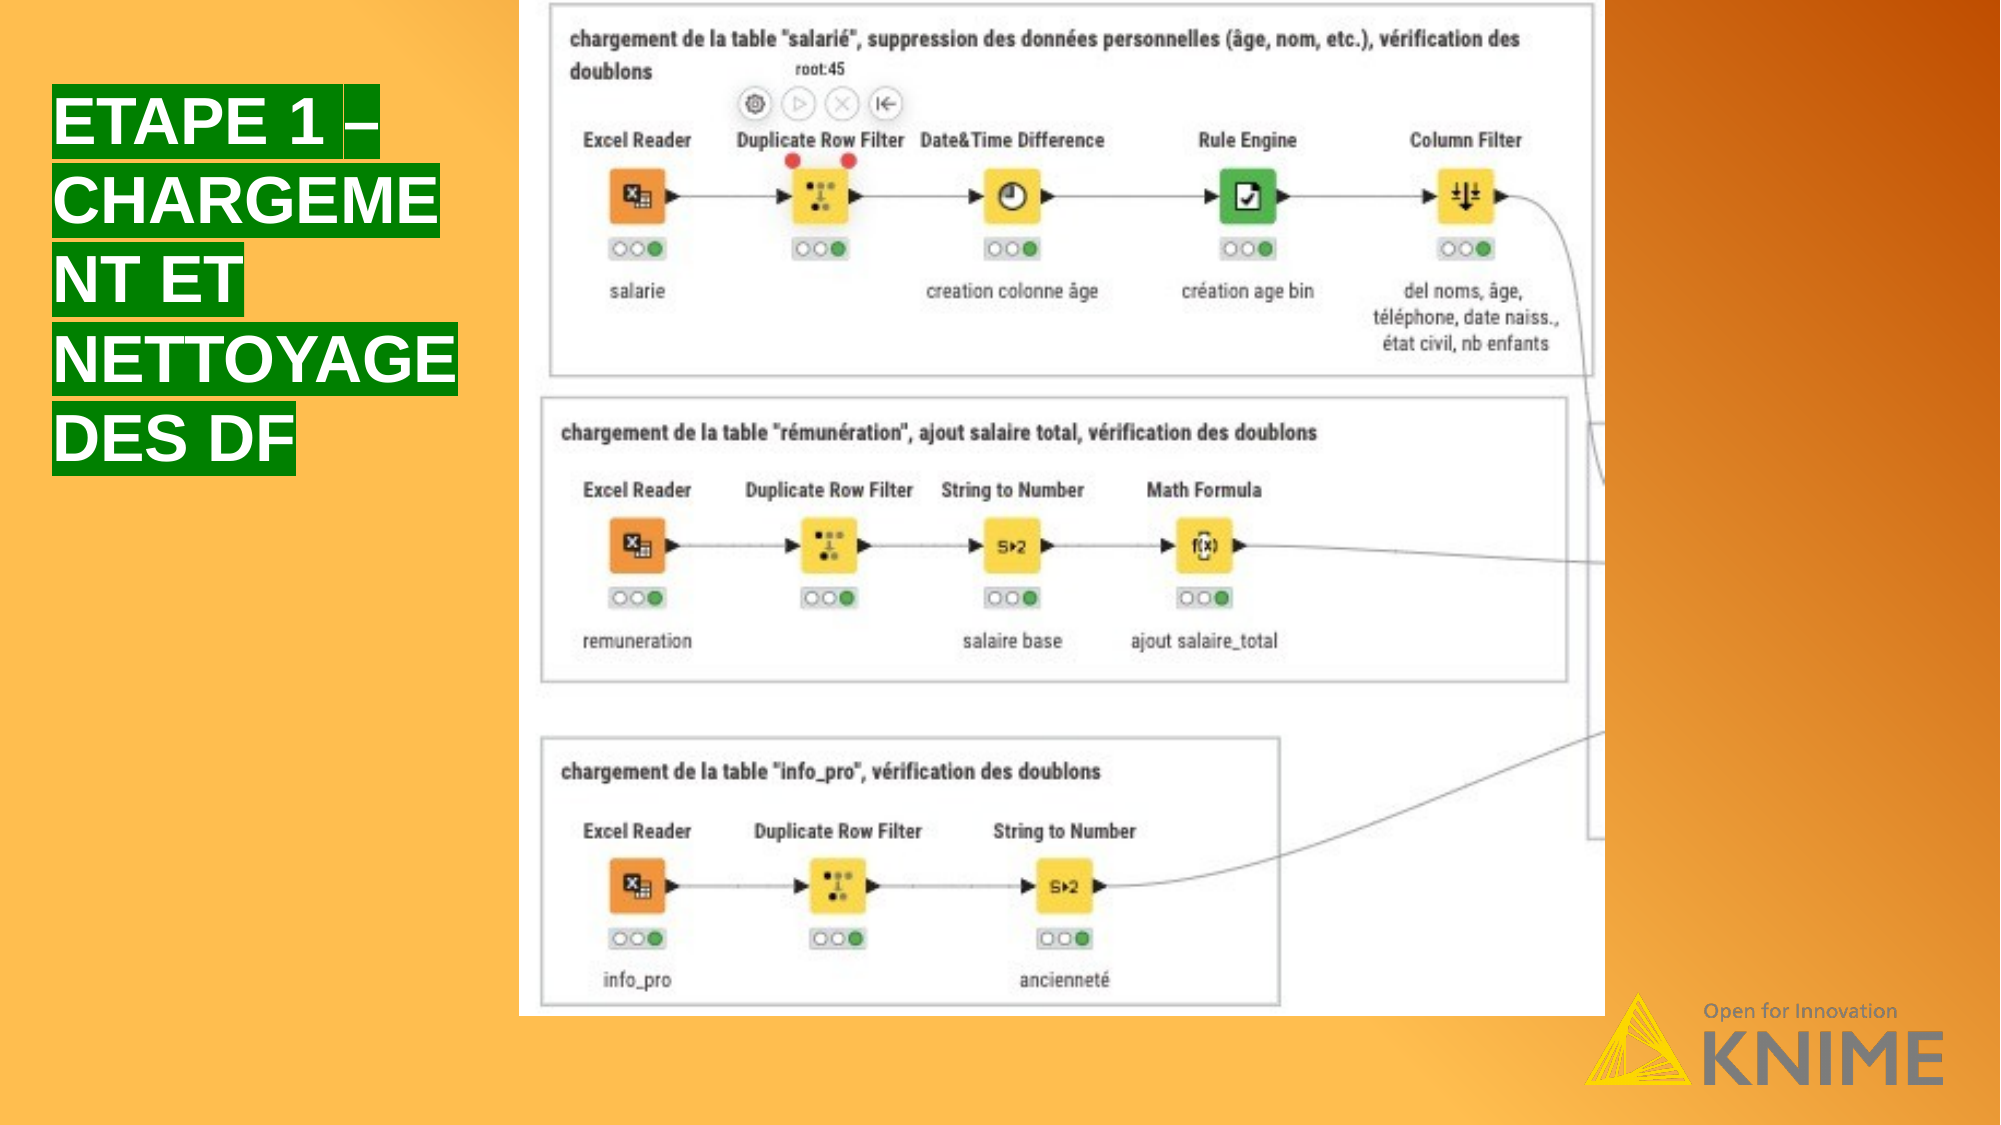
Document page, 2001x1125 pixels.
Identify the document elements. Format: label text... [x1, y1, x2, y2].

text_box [519, 0, 1943, 1086]
title Etape 1 – chargement et nettoyage des df [50, 79, 477, 477]
